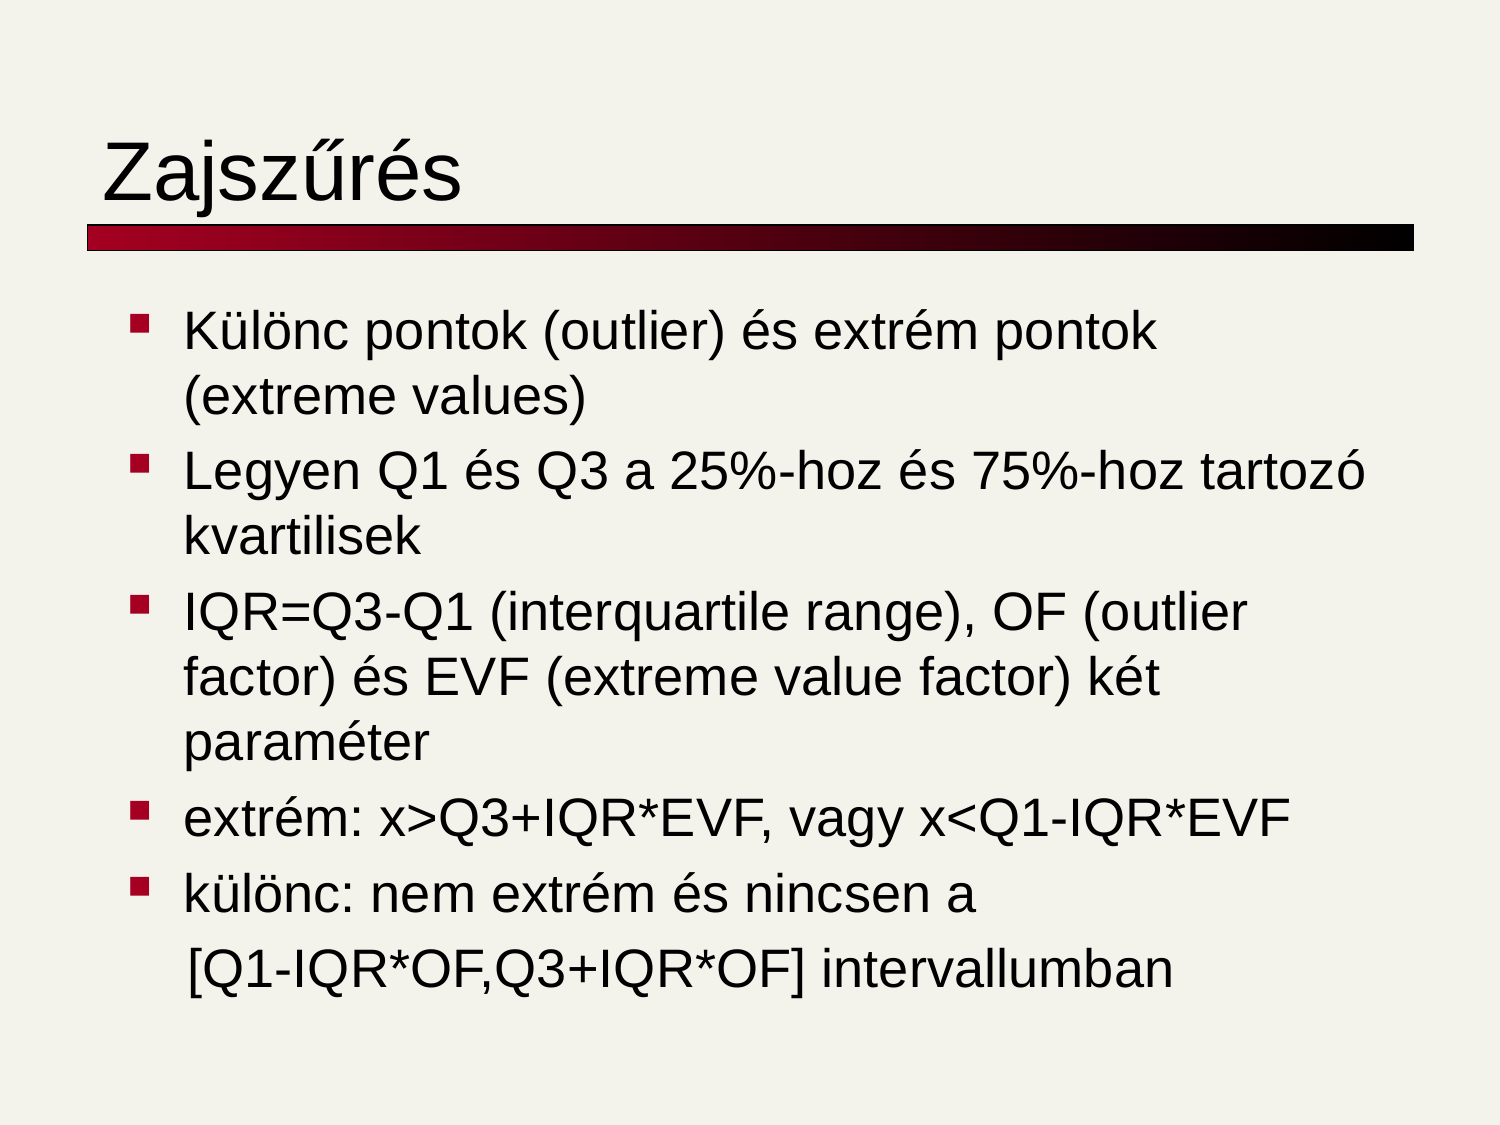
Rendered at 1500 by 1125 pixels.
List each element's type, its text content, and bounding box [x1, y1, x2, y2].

list Különc pontok (outlier) és extrém pontok (extreme values) Legyen Q1 és Q3 a 25%-hoz és 75%-hoz tartozó kvartilisek IQR=Q3-Q1 (interquartile range), OF (outlier factor) és EVF (extreme value factor) két paraméter extrém: x>Q3+IQR*EVF, vagy x<Q1-IQR*EVF különc: nem extrém és nincsen a [Q1-IQR*OF,Q3+IQR*OF] intervallumban [112, 287, 1388, 1088]
title Zajszűrés [87, 62, 1413, 225]
